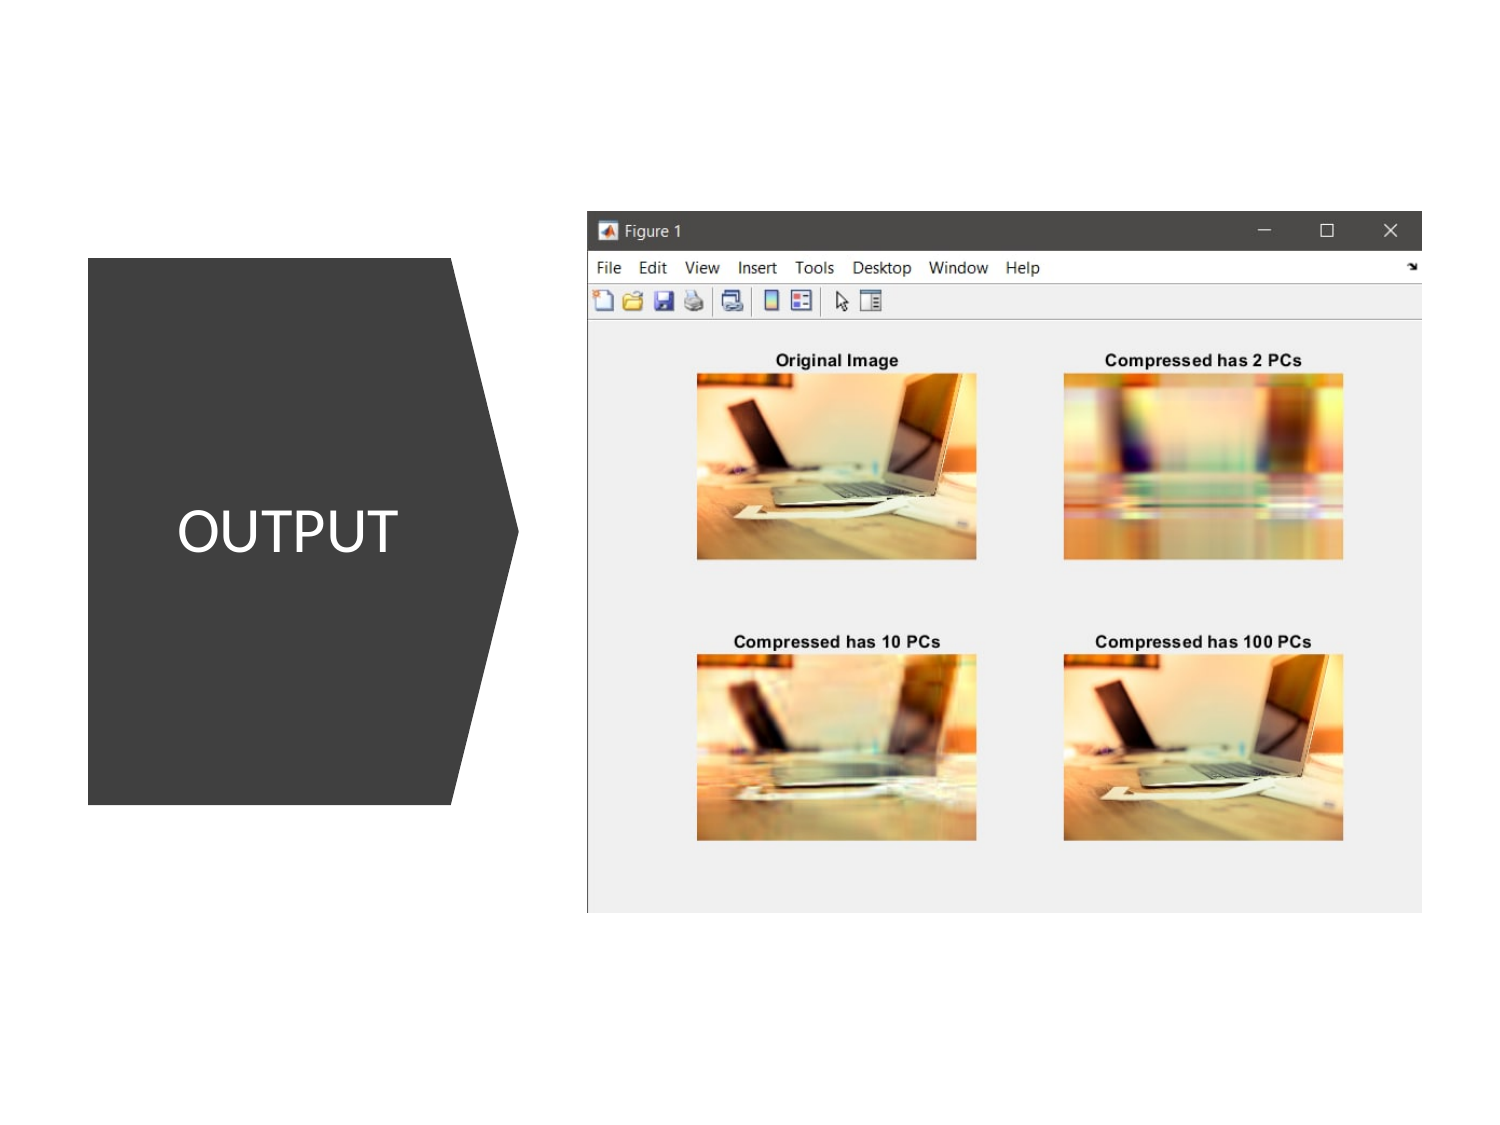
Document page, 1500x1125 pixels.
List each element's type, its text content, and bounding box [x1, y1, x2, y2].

text_box [86, 256, 521, 808]
title OUTPUT [126, 322, 450, 741]
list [587, 211, 1423, 913]
